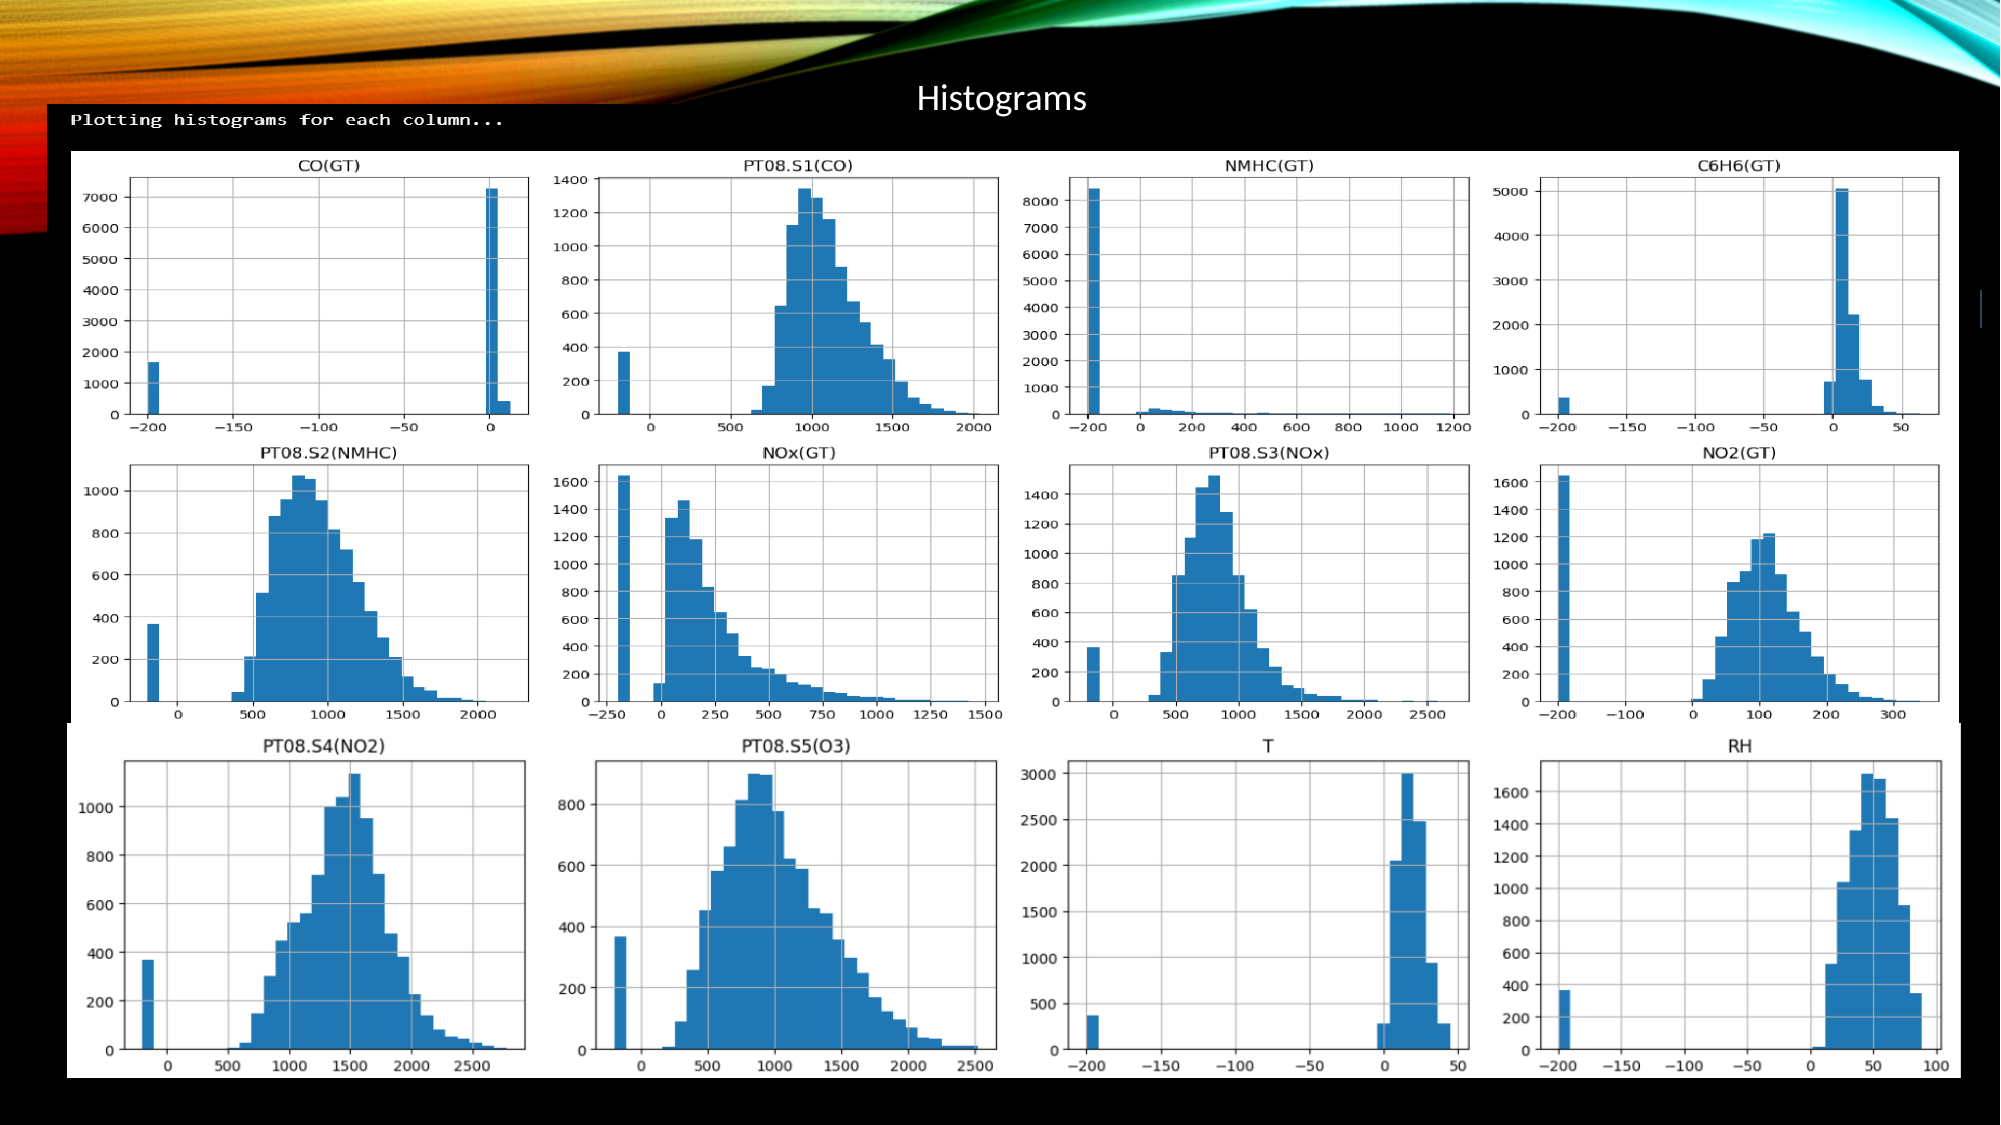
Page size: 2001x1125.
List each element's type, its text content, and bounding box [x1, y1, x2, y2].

text_box Histograms [902, 62, 1902, 104]
picture [0, 0, 2000, 1079]
